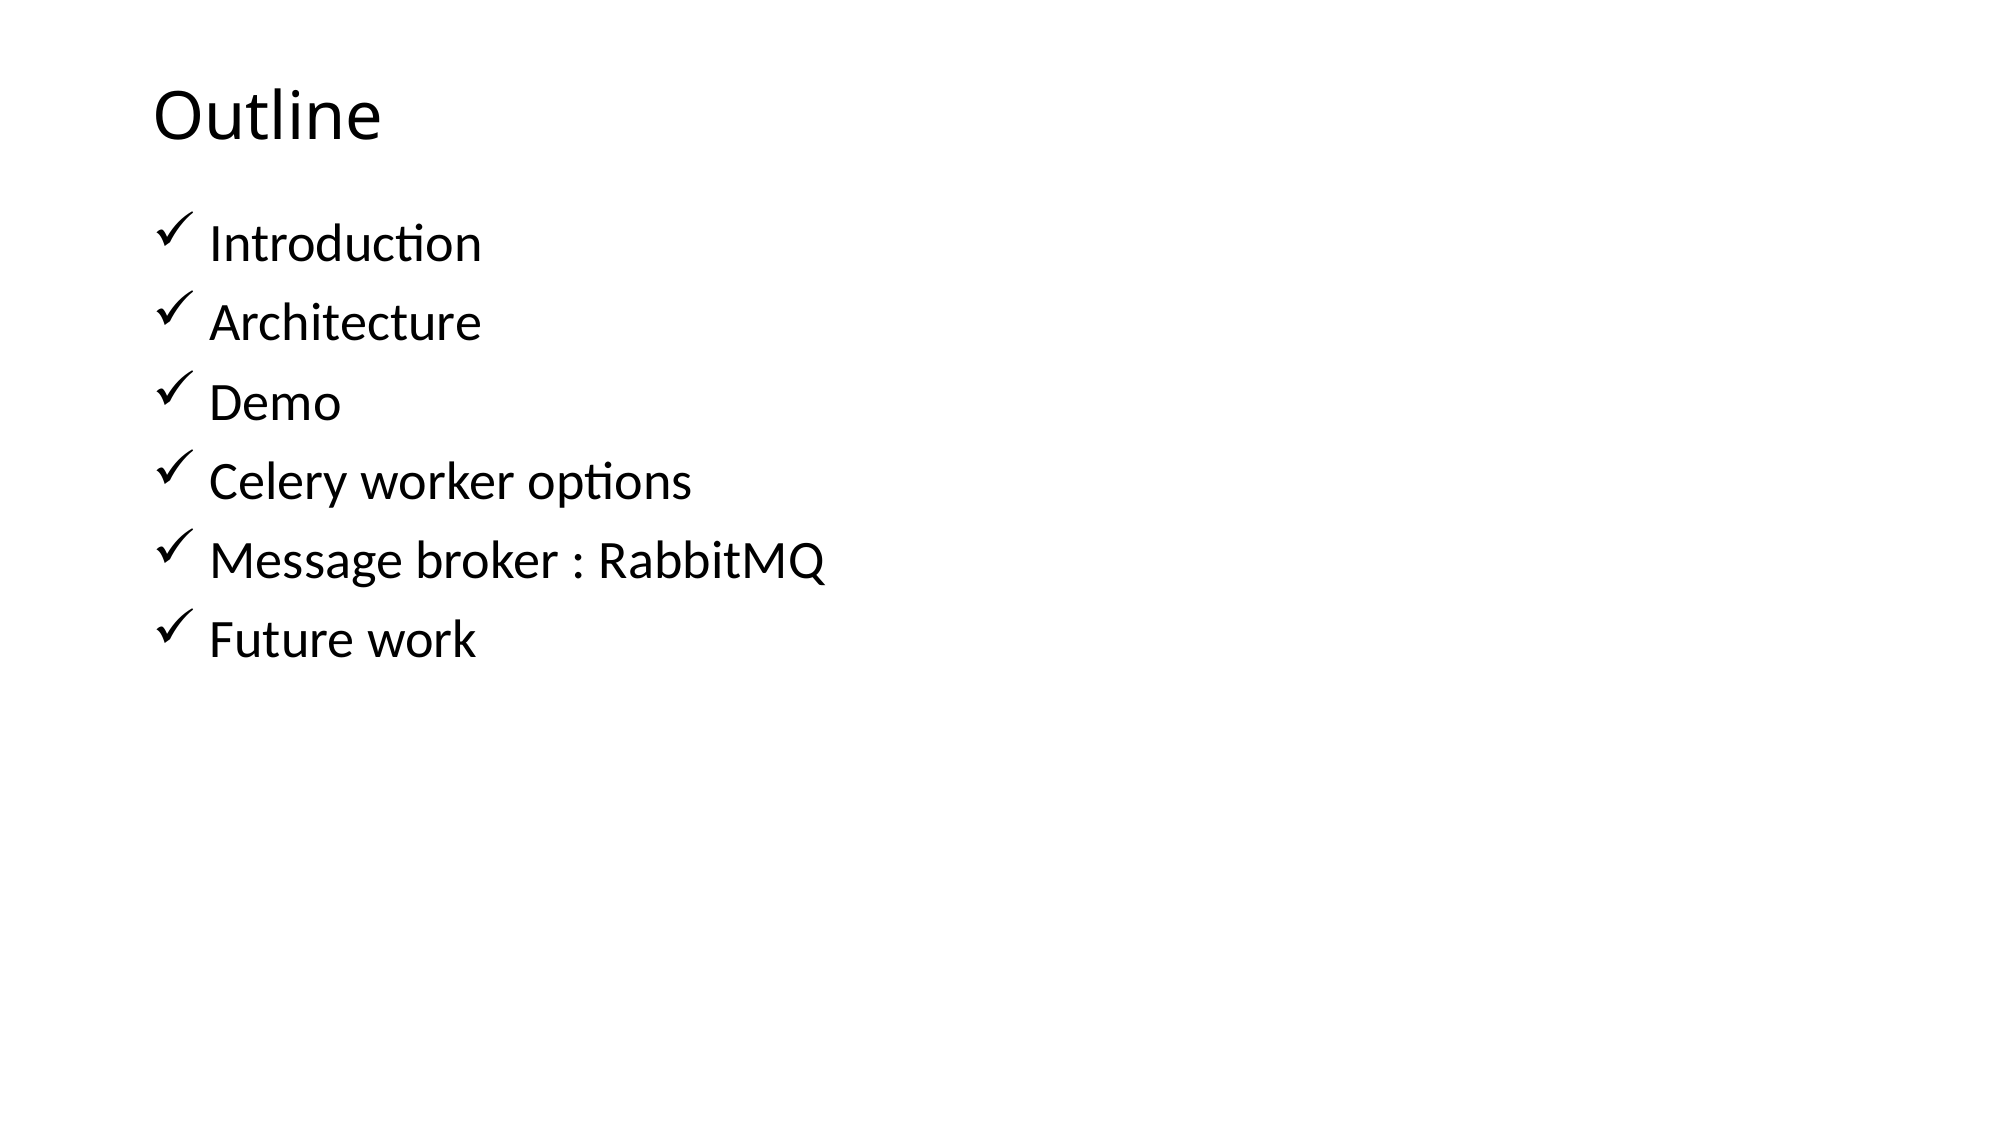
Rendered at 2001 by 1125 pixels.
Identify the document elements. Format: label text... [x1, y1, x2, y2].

list Introduction Architecture Demo Celery worker options Message broker : RabbitMQ Future work [137, 207, 1863, 1043]
title Outline [137, 59, 1863, 176]
